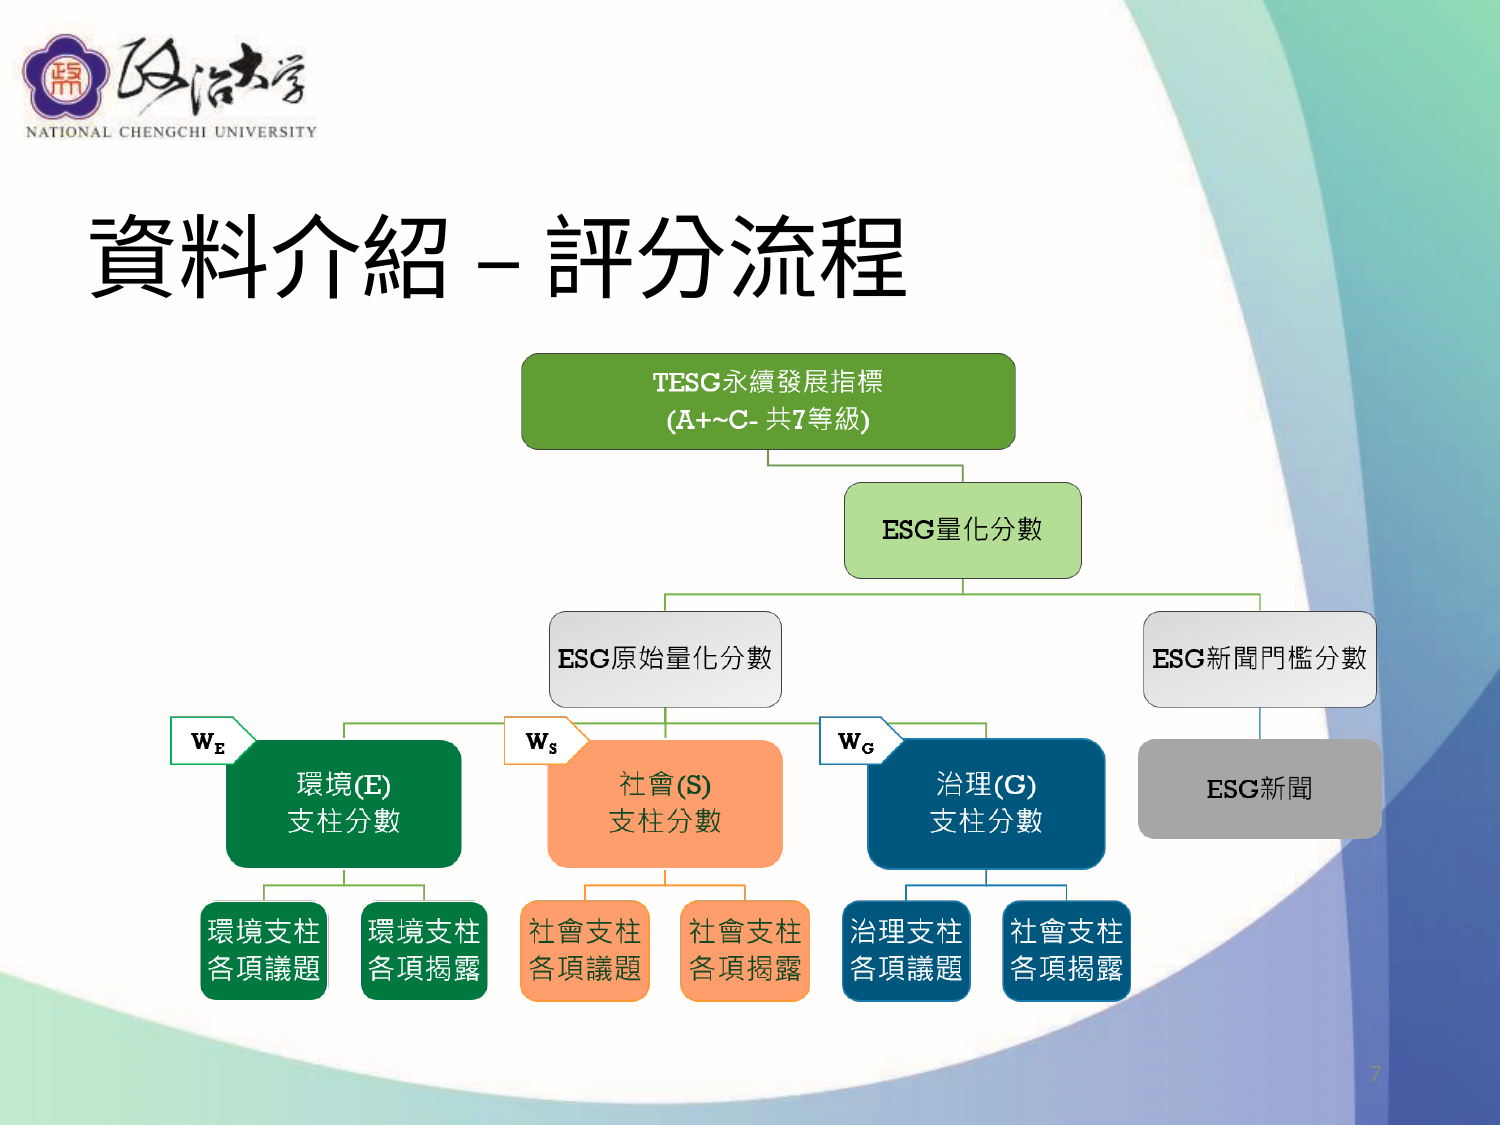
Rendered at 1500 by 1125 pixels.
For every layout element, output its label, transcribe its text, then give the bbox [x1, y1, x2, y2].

title 資料介紹 – 評分流程 [71, 170, 1297, 354]
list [170, 353, 1384, 1004]
slide_number 7 [1059, 1042, 1397, 1103]
picture [0, 0, 1500, 1125]
